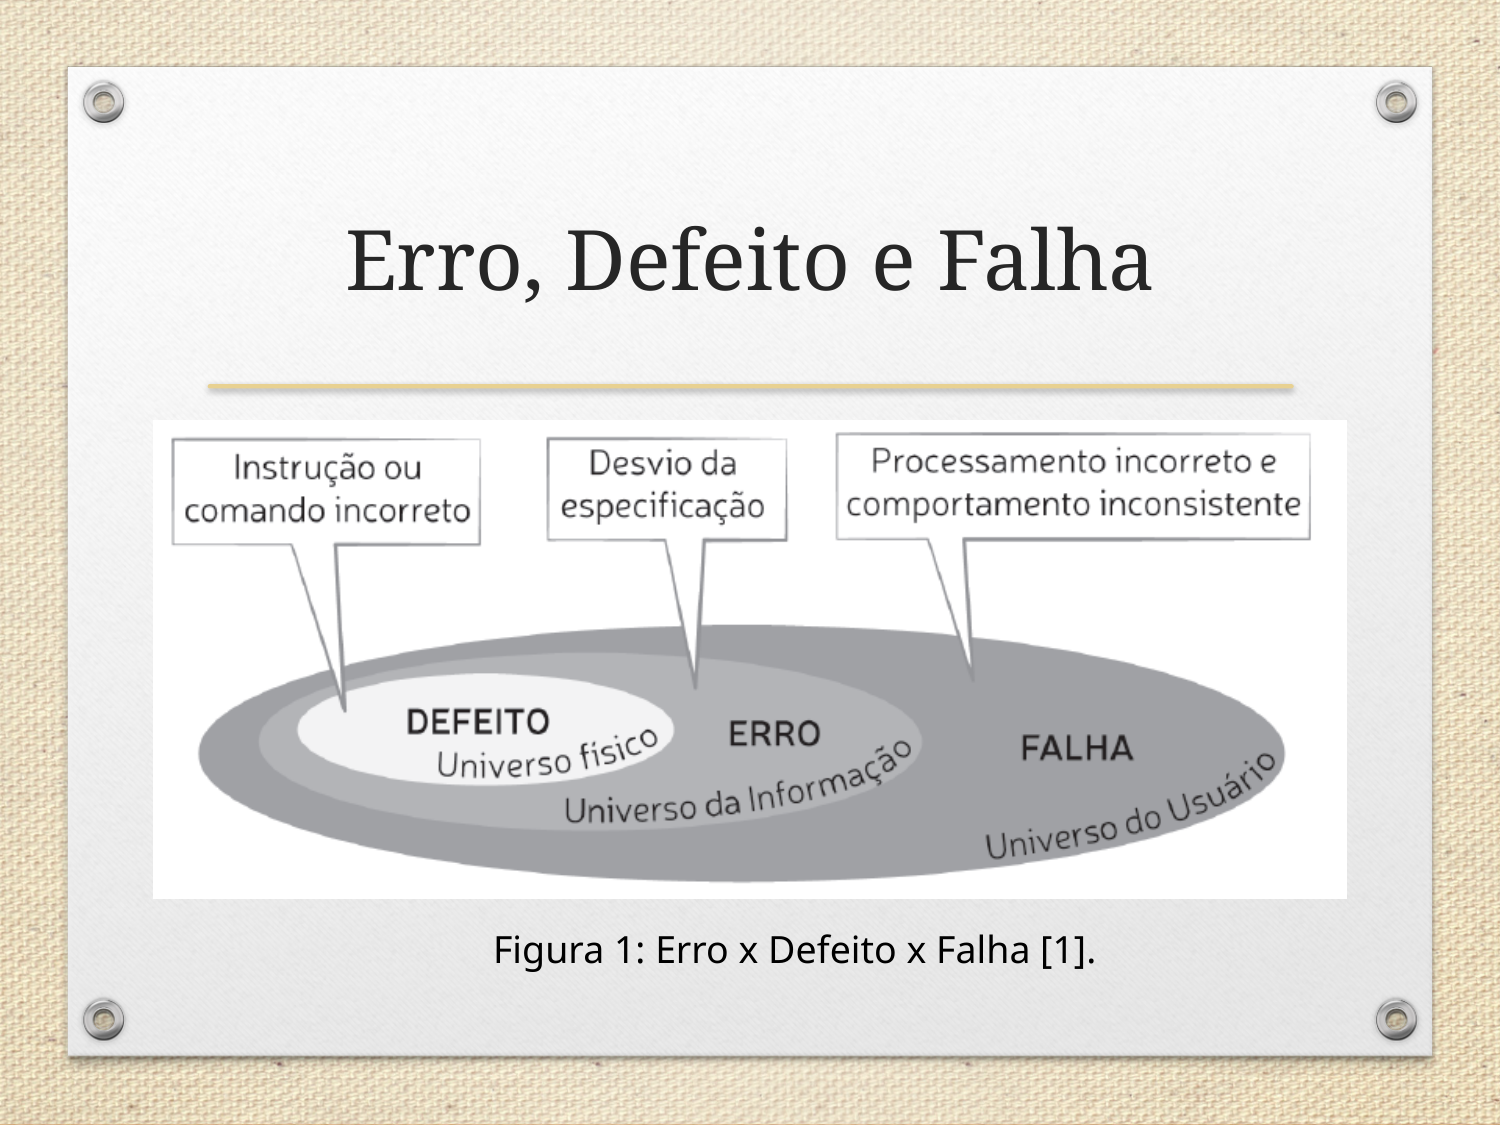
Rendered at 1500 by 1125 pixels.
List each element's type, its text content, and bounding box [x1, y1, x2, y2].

text_box Figura 1: Erro x Defeito x Falha [1]. [478, 918, 1500, 979]
title Erro, Defeito e Falha [193, 150, 1309, 364]
picture [0, 0, 1500, 1125]
